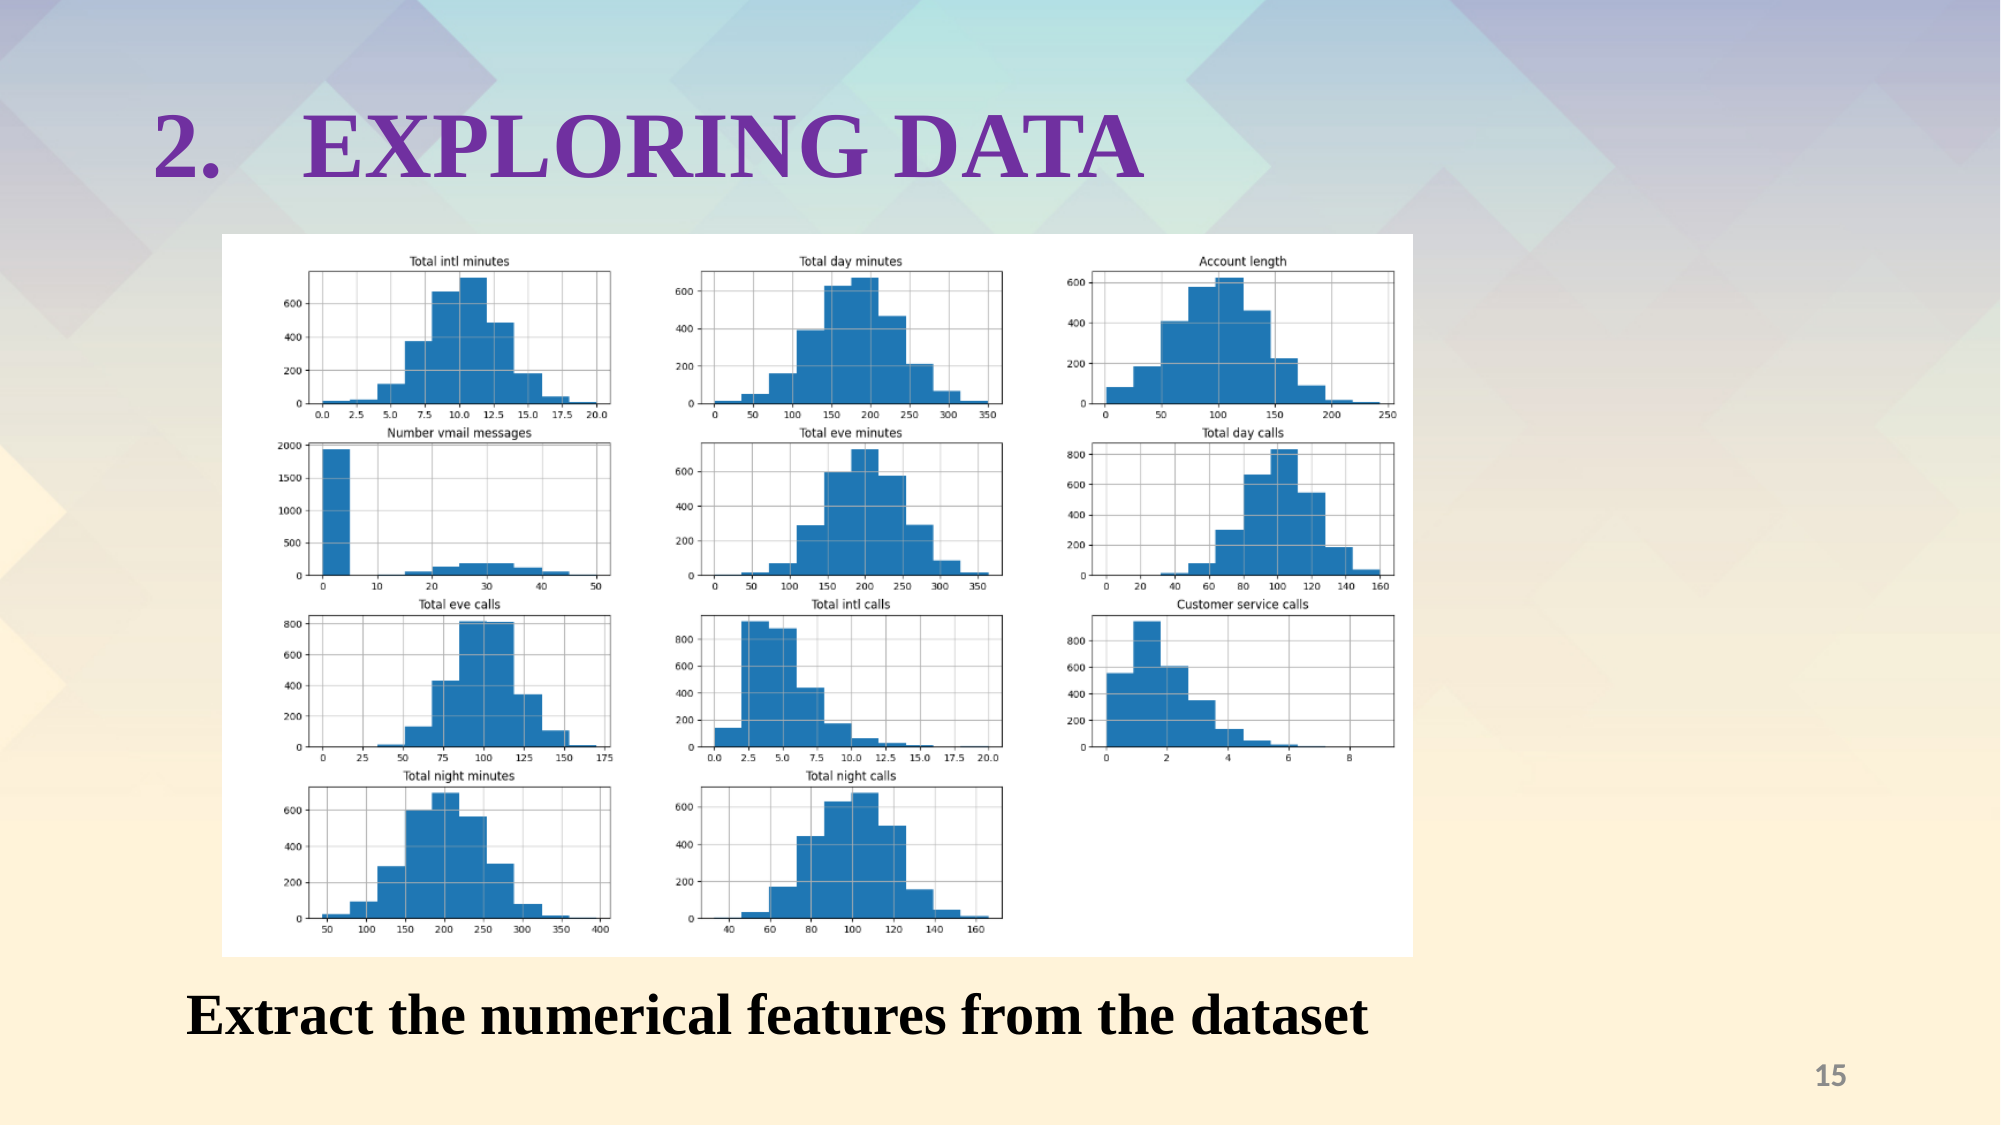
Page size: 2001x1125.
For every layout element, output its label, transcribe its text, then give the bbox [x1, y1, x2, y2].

text_box EXPLORING DATA [137, 60, 1899, 235]
slide_number 15 [1412, 1042, 1863, 1103]
picture [0, 0, 2001, 1125]
text_box Extract the numerical features from the dataset [171, 968, 1538, 1054]
